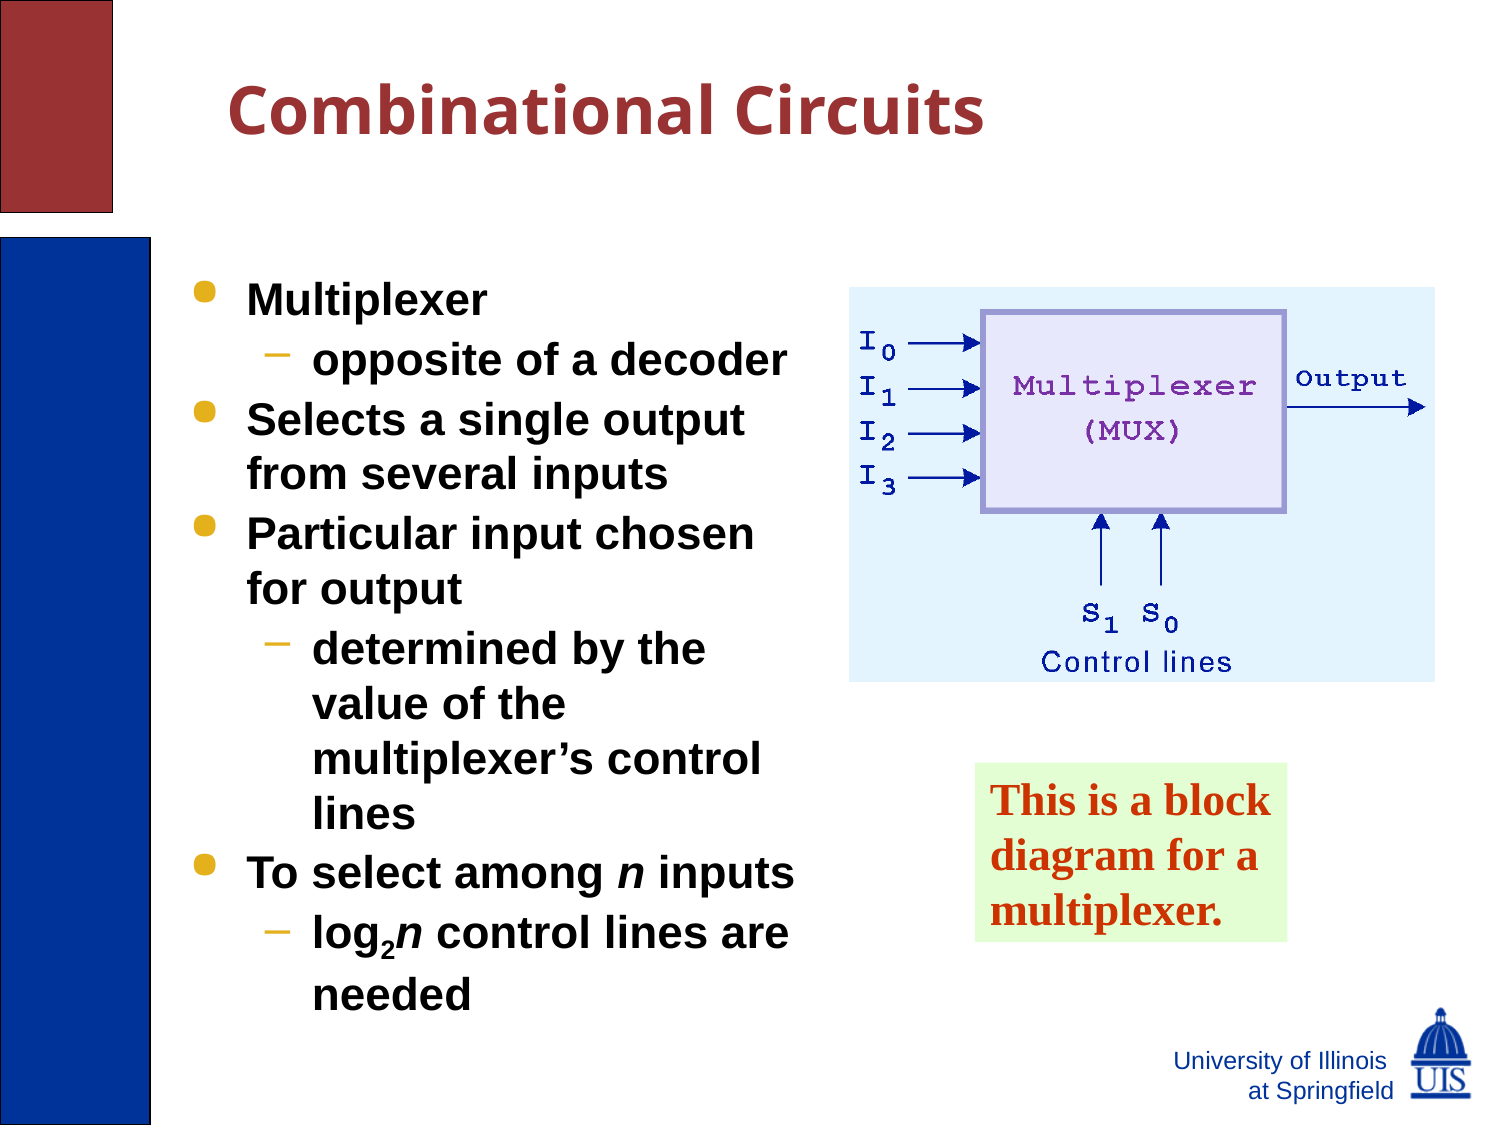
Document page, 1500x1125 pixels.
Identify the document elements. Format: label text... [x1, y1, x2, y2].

picture [1409, 1006, 1473, 1102]
text_box This is a block diagram for a multiplexer. [974, 762, 1288, 943]
title Combinational Circuits [112, 62, 1088, 153]
picture [849, 287, 1435, 682]
list Multiplexer opposite of a decoder Selects a single output from several inputs Particular input chosen for output determined by the value of the multiplexer’s control lines To select among n inputs log2n control lines are needed [174, 262, 838, 1038]
